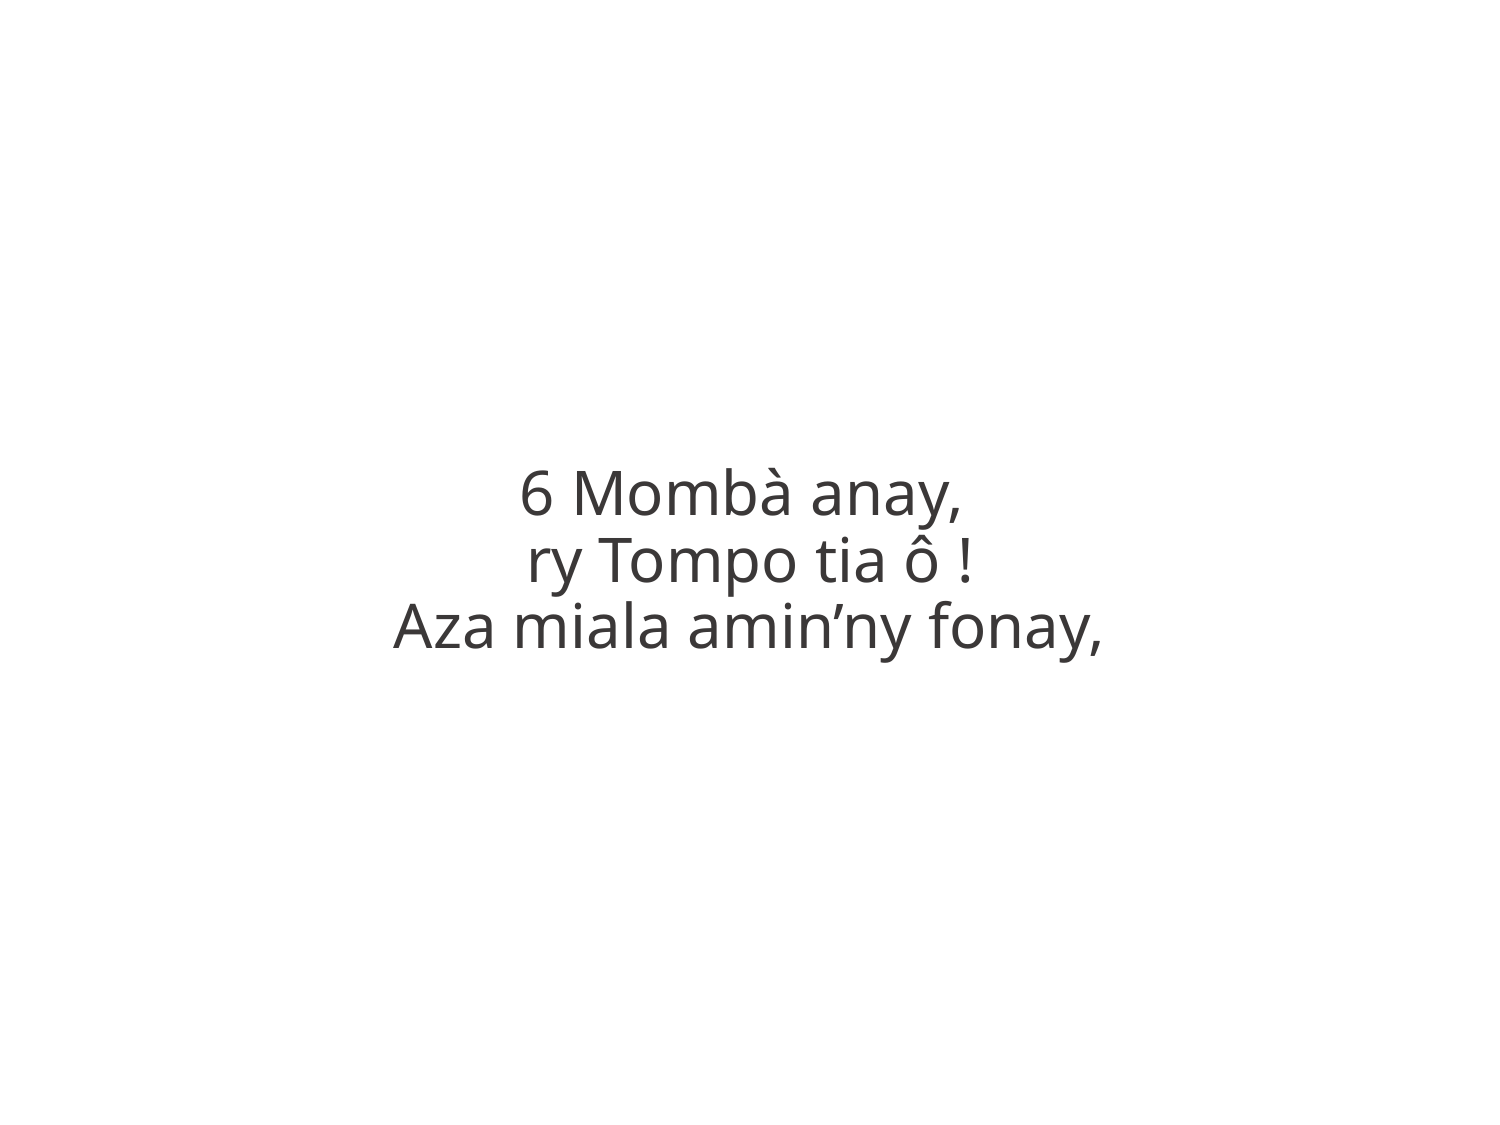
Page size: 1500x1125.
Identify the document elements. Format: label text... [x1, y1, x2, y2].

title 6 Mombà anay, ry Tompo tia ô ! Aza miala amin’ny fonay, [103, 453, 1397, 672]
